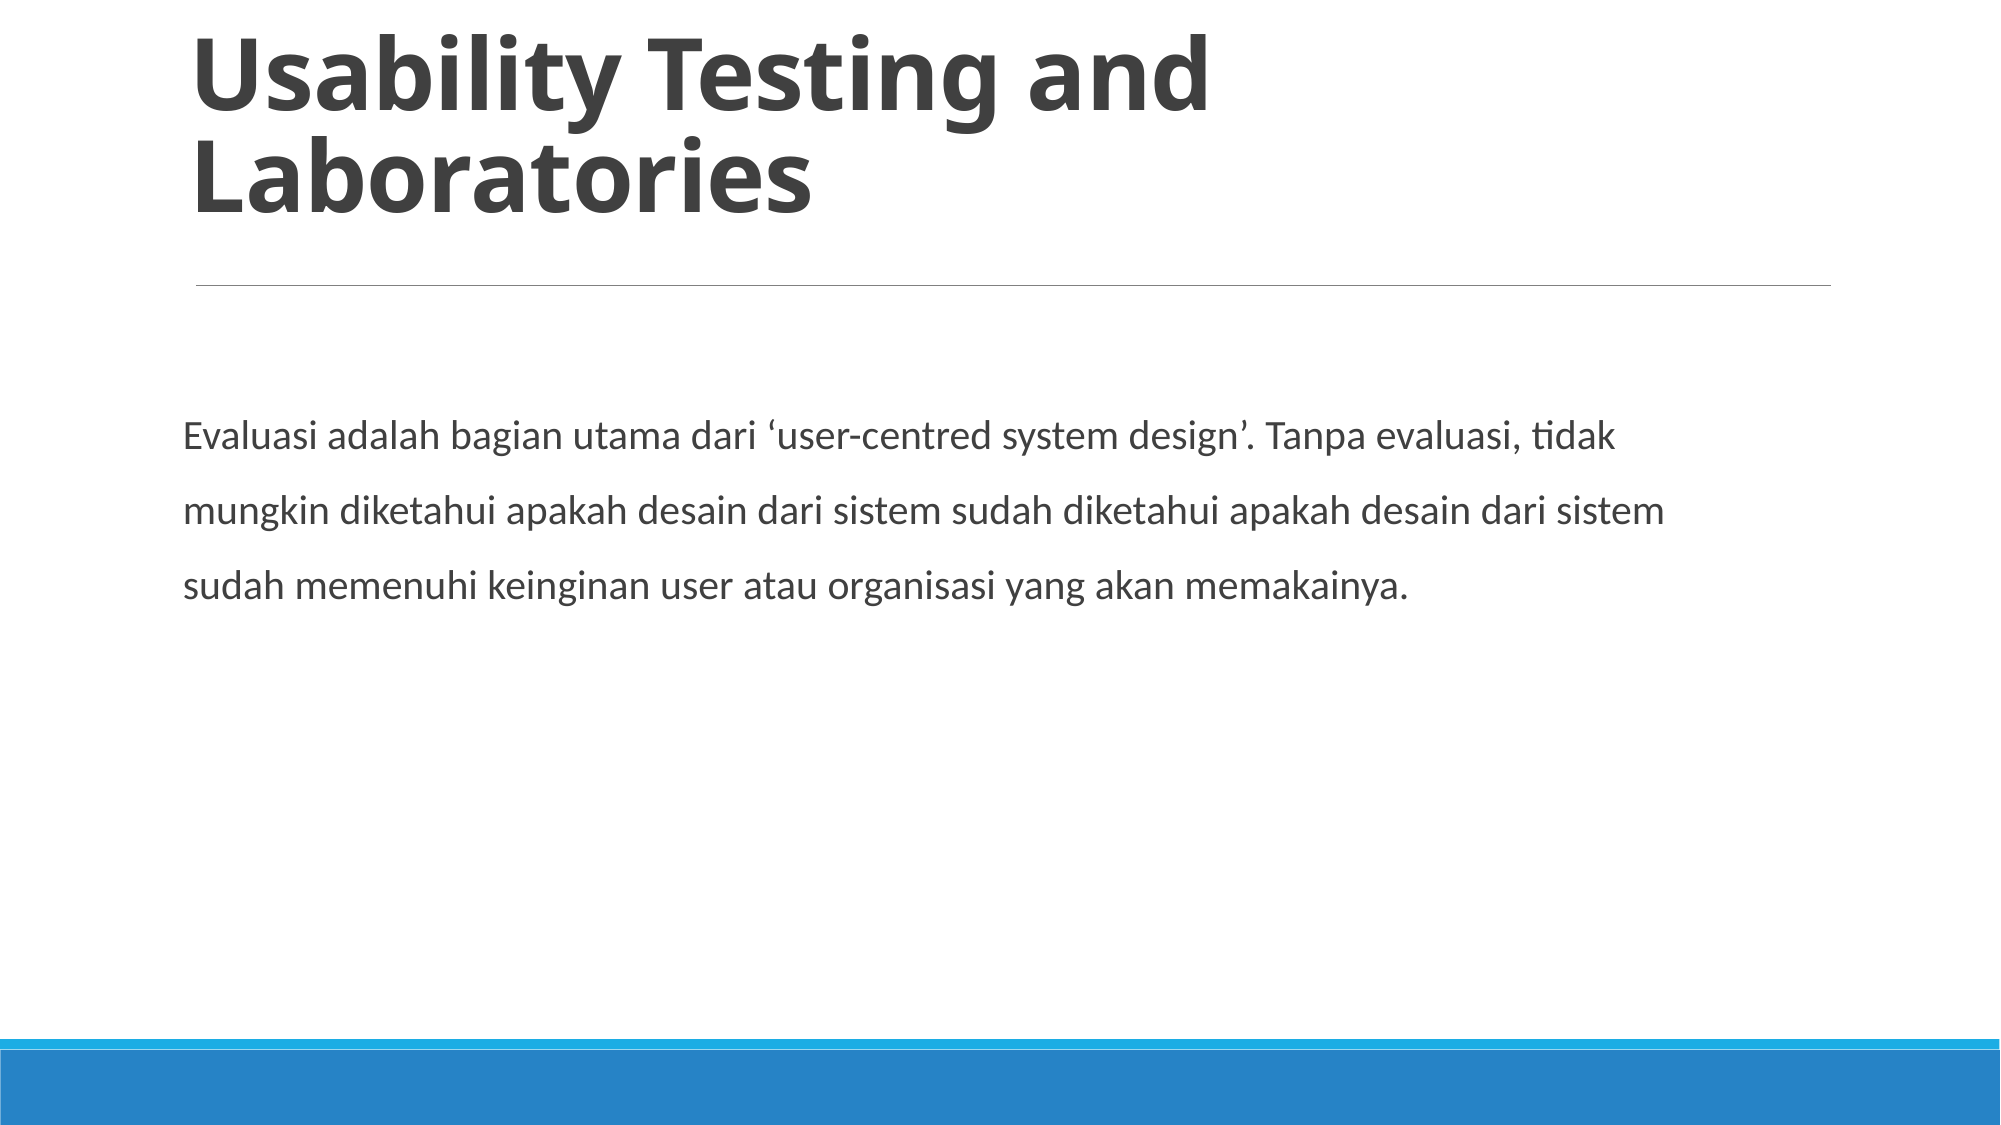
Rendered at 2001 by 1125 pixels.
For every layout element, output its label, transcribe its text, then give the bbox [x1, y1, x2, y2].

list Evaluasi adalah bagian utama dari ‘user-centred system design’. Tanpa evaluasi, tidak mungkin diketahui apakah desain dari sistem sudah diketahui apakah desain dari sistem sudah memenuhi keinginan user atau organisasi yang akan memakainya. [168, 375, 1763, 806]
title Usability Testing and Laboratories [174, 122, 1825, 360]
